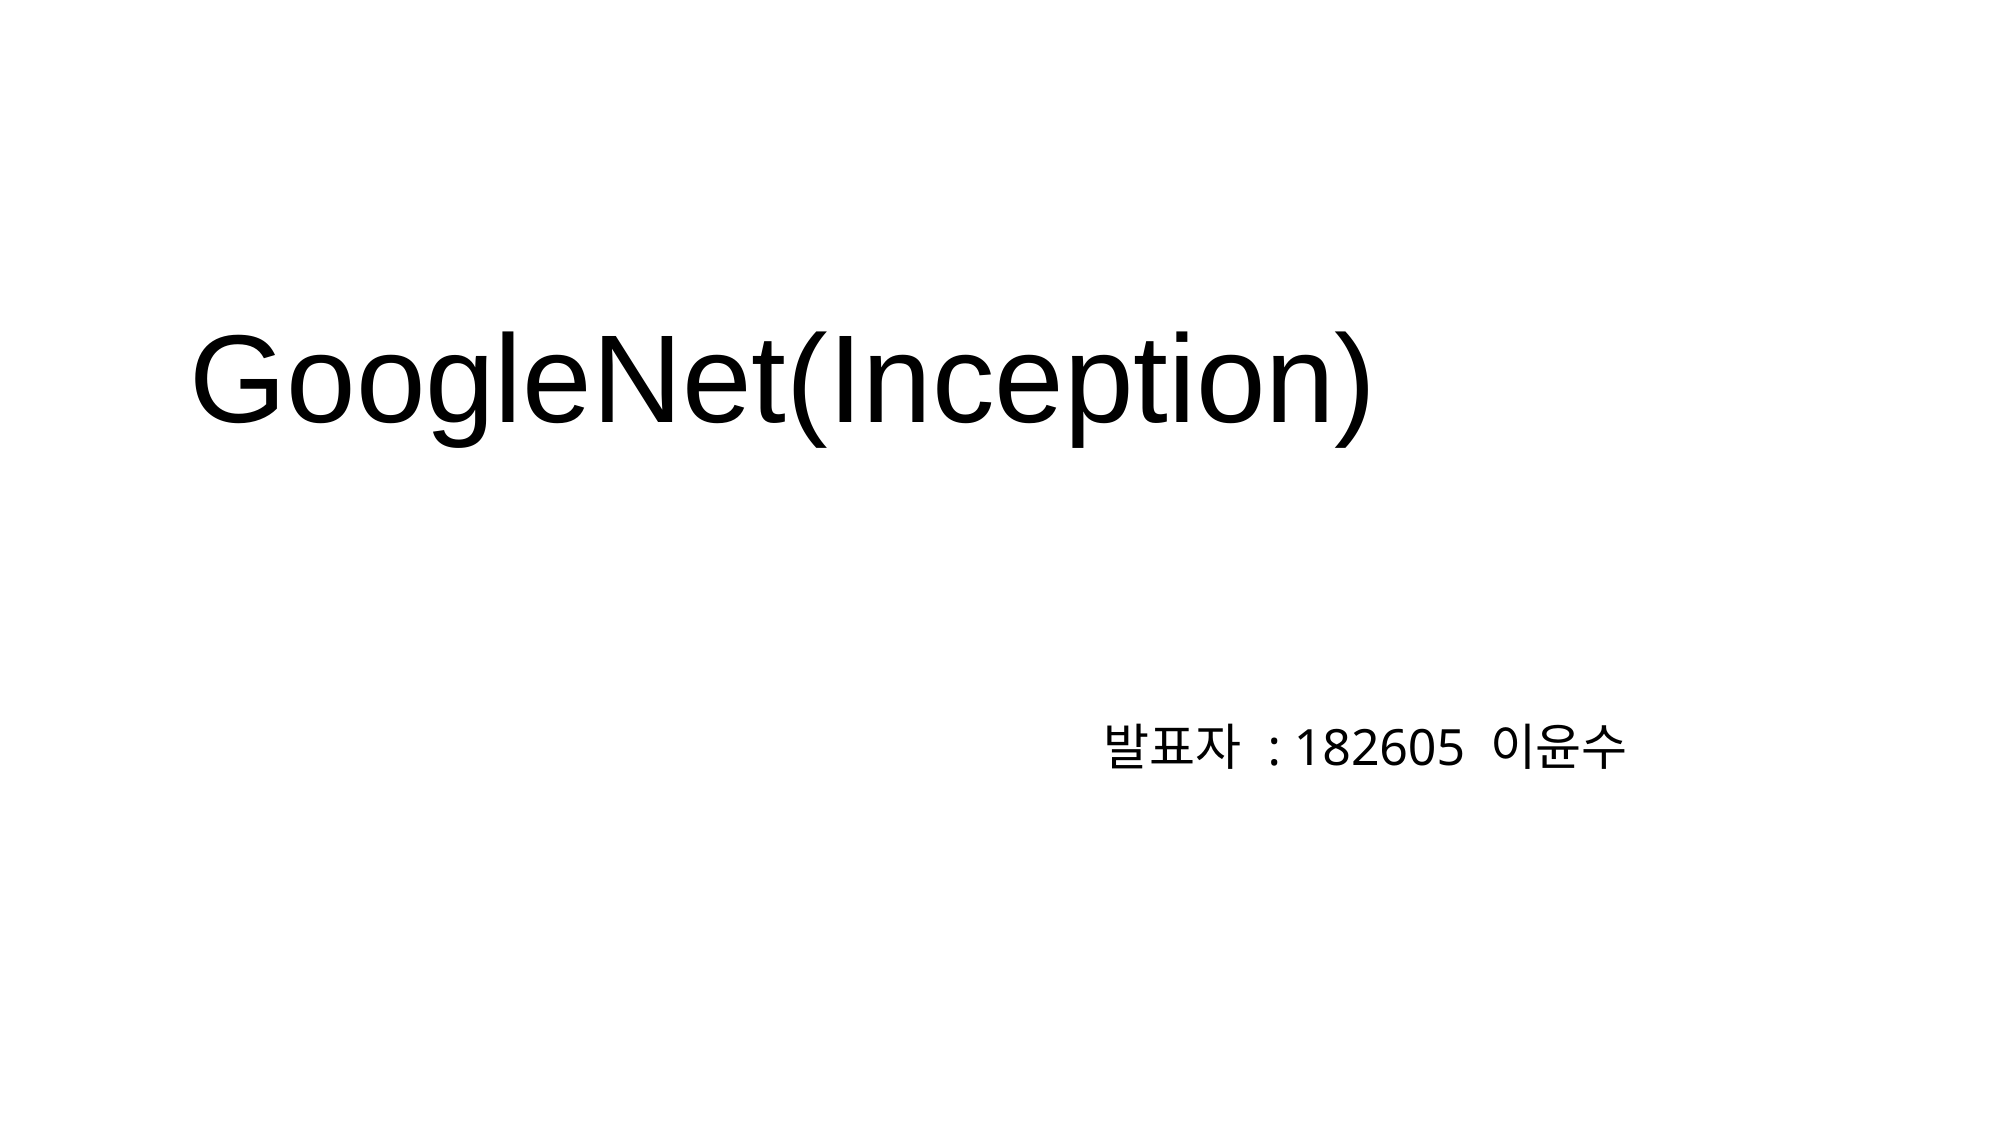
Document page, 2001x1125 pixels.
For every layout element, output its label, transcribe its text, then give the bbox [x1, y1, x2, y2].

text_box 발표자 : 182605 이윤수 [1088, 708, 1689, 783]
text_box GoogleNet(Inception) [174, 290, 1401, 456]
